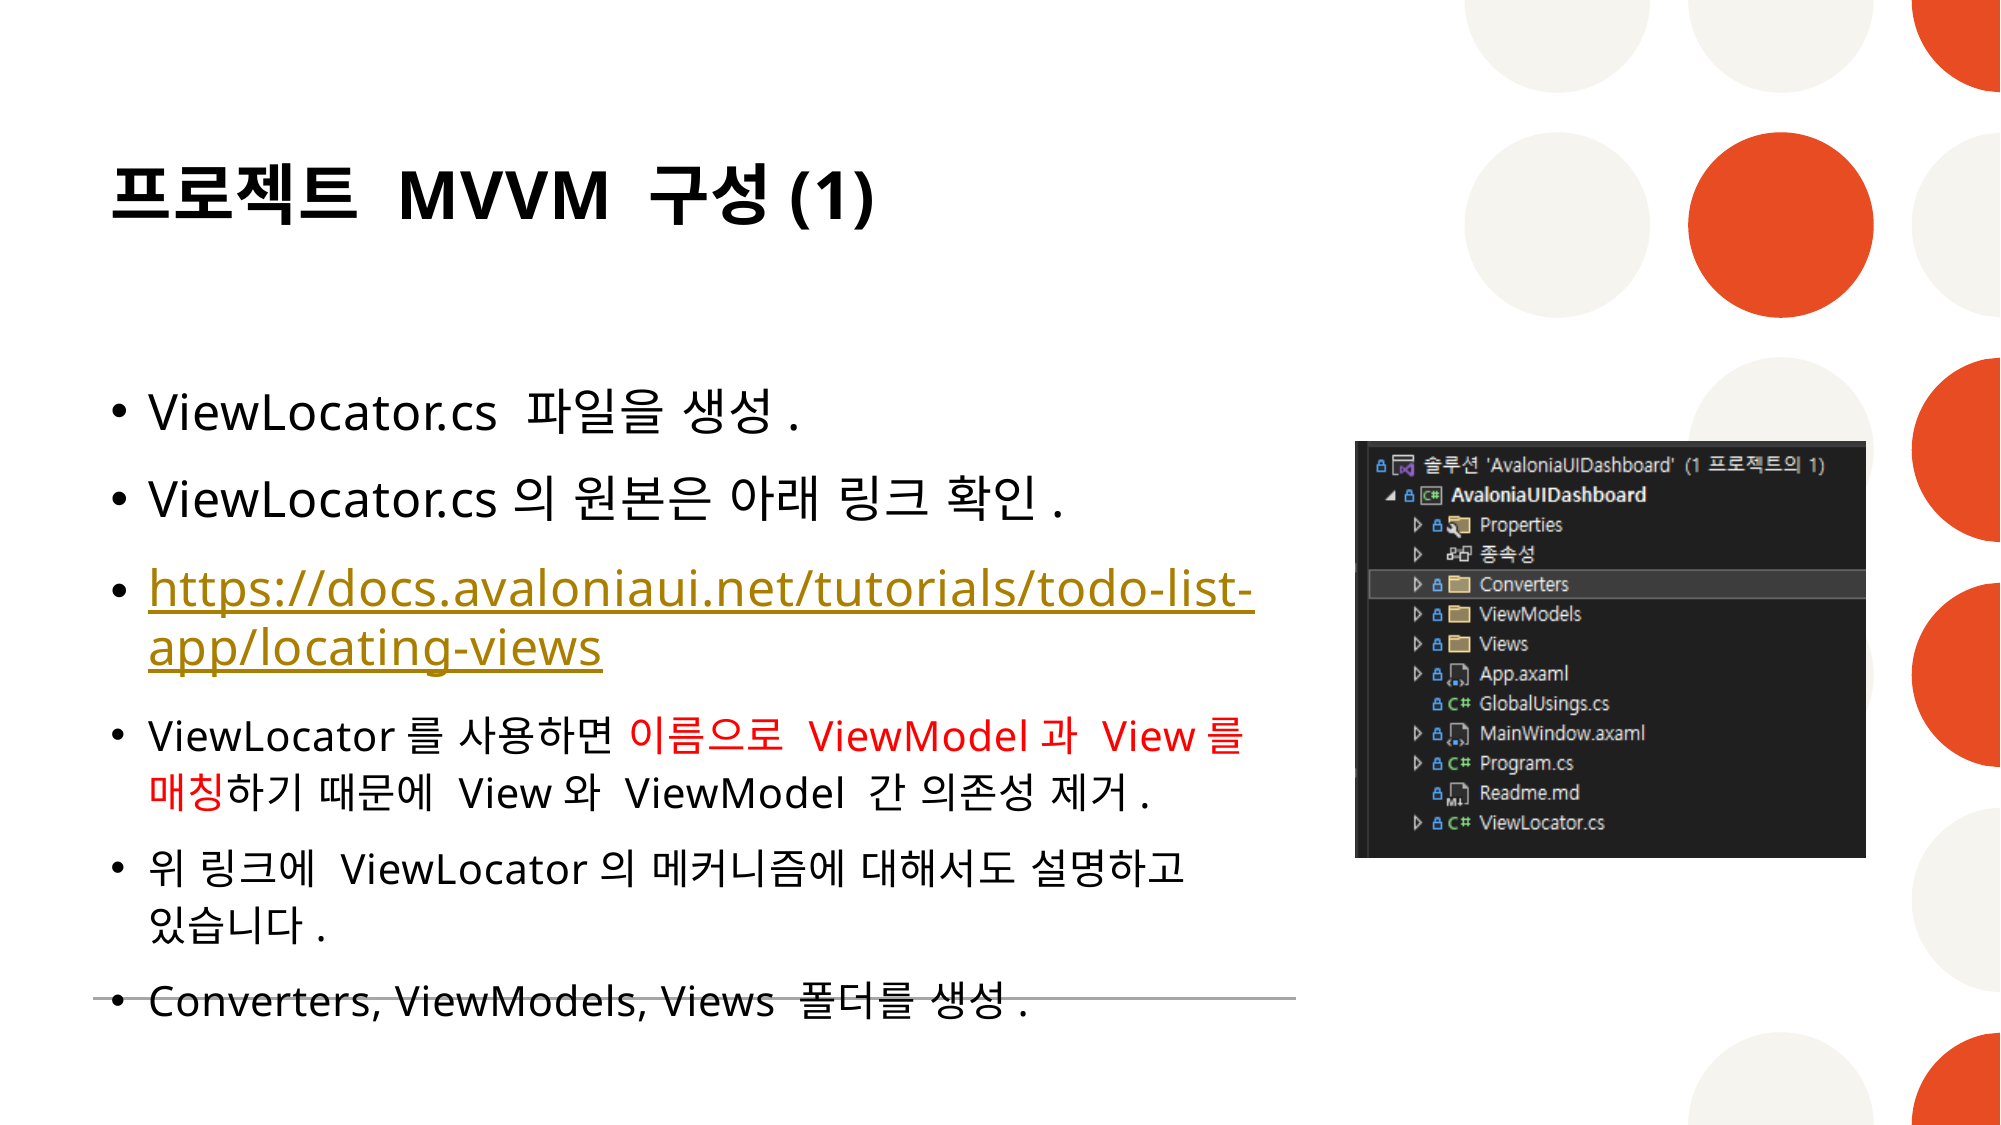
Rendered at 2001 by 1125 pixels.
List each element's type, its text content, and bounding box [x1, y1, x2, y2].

picture [1354, 441, 1866, 858]
list ViewLocator.cs 파일을 생성. ViewLocator.cs의 원본은 아래 링크 확인. https://docs.avaloniaui.net/tutorials/todo-list-app/locating-views ViewLocator를 사용하면 이름으로 ViewModel과 View를 매칭하기 때문에 View와 ViewModel 간 의존성 제거. 위 링크에 ViewLocator의 메커니즘에 대해서도 설명하고 있습니다. Converters, ViewModels, Views 폴더를 생성. [92, 354, 1297, 969]
title 프로젝트 MVVM 구성(1) [92, 126, 1297, 335]
